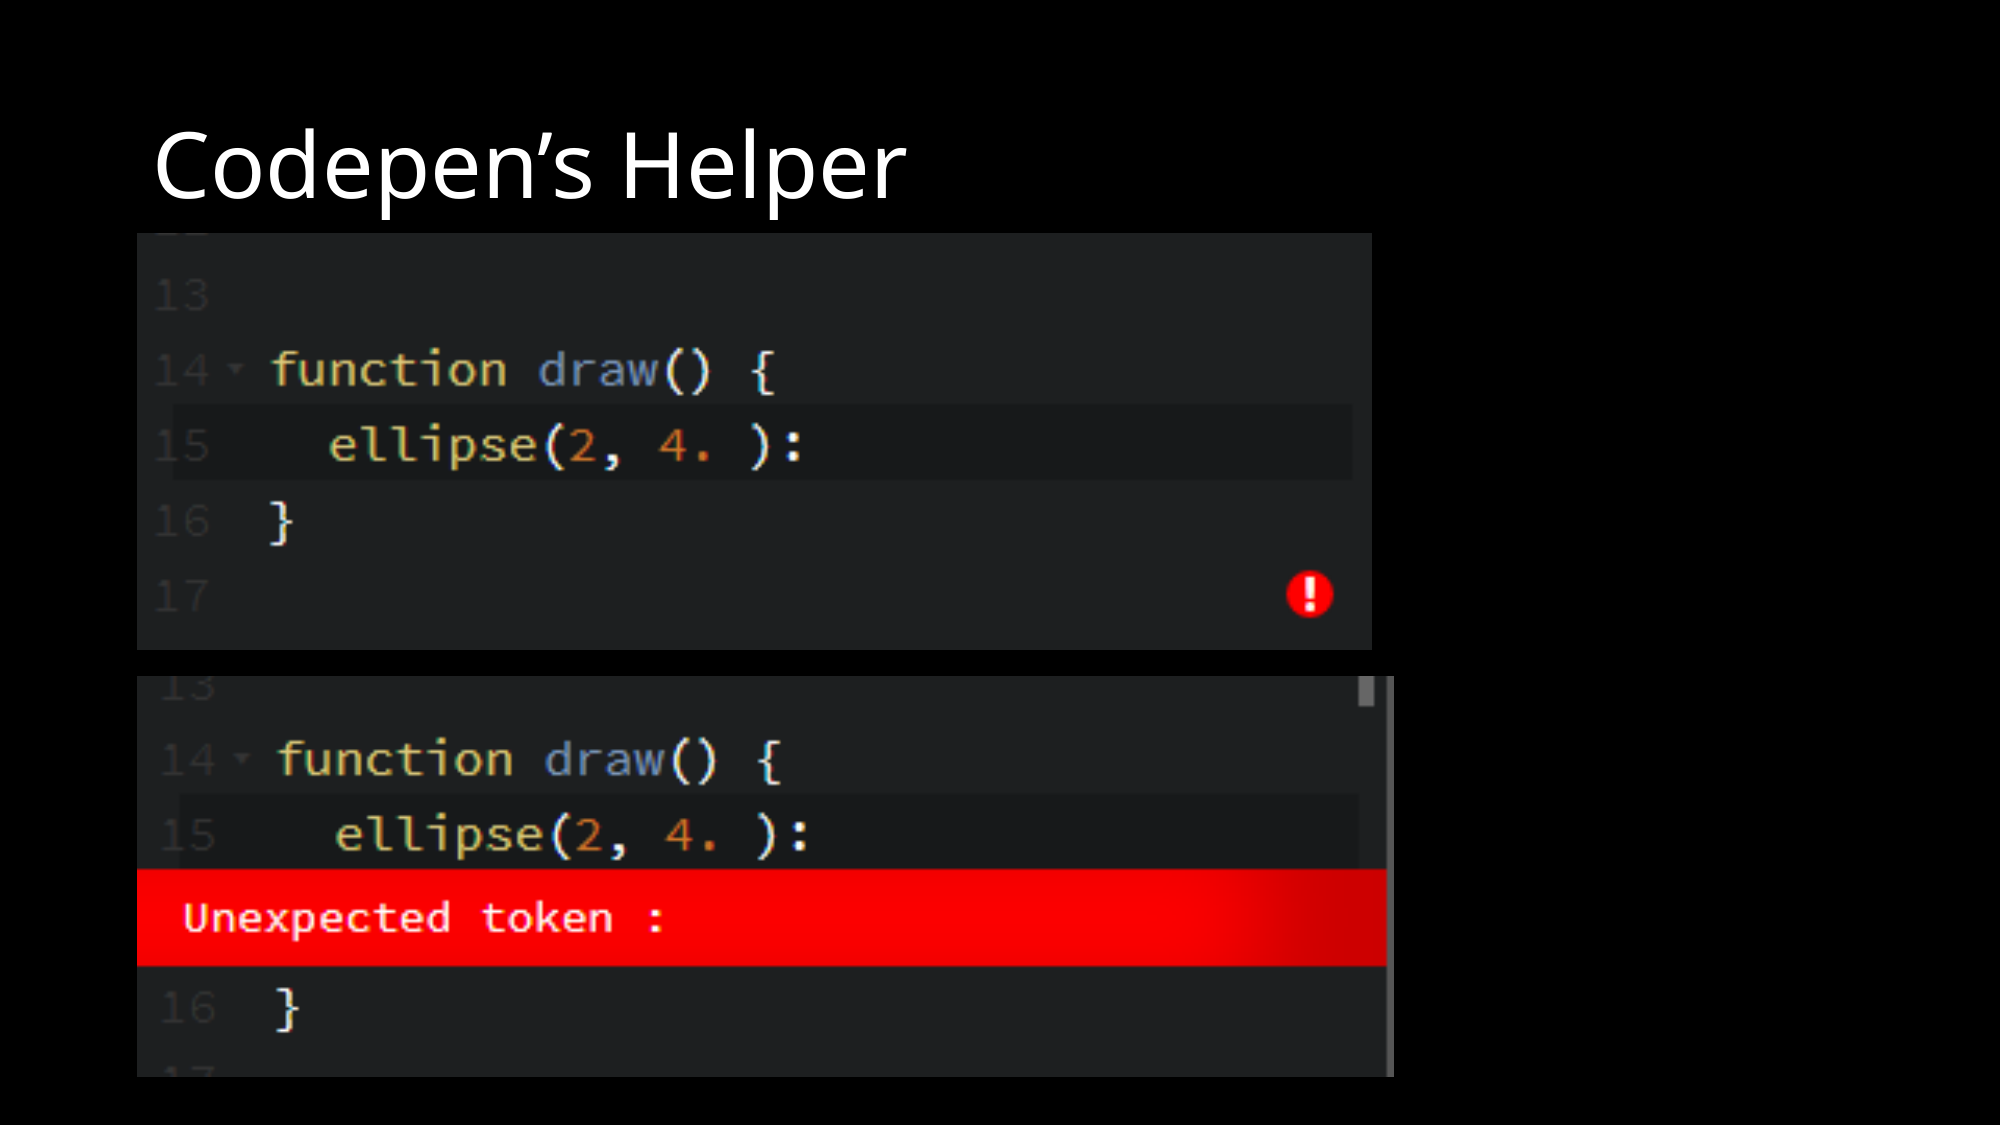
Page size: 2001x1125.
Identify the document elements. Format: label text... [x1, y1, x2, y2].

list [137, 233, 1372, 650]
title Codepen’s Helper [137, 59, 1863, 278]
picture [137, 676, 1394, 1077]
